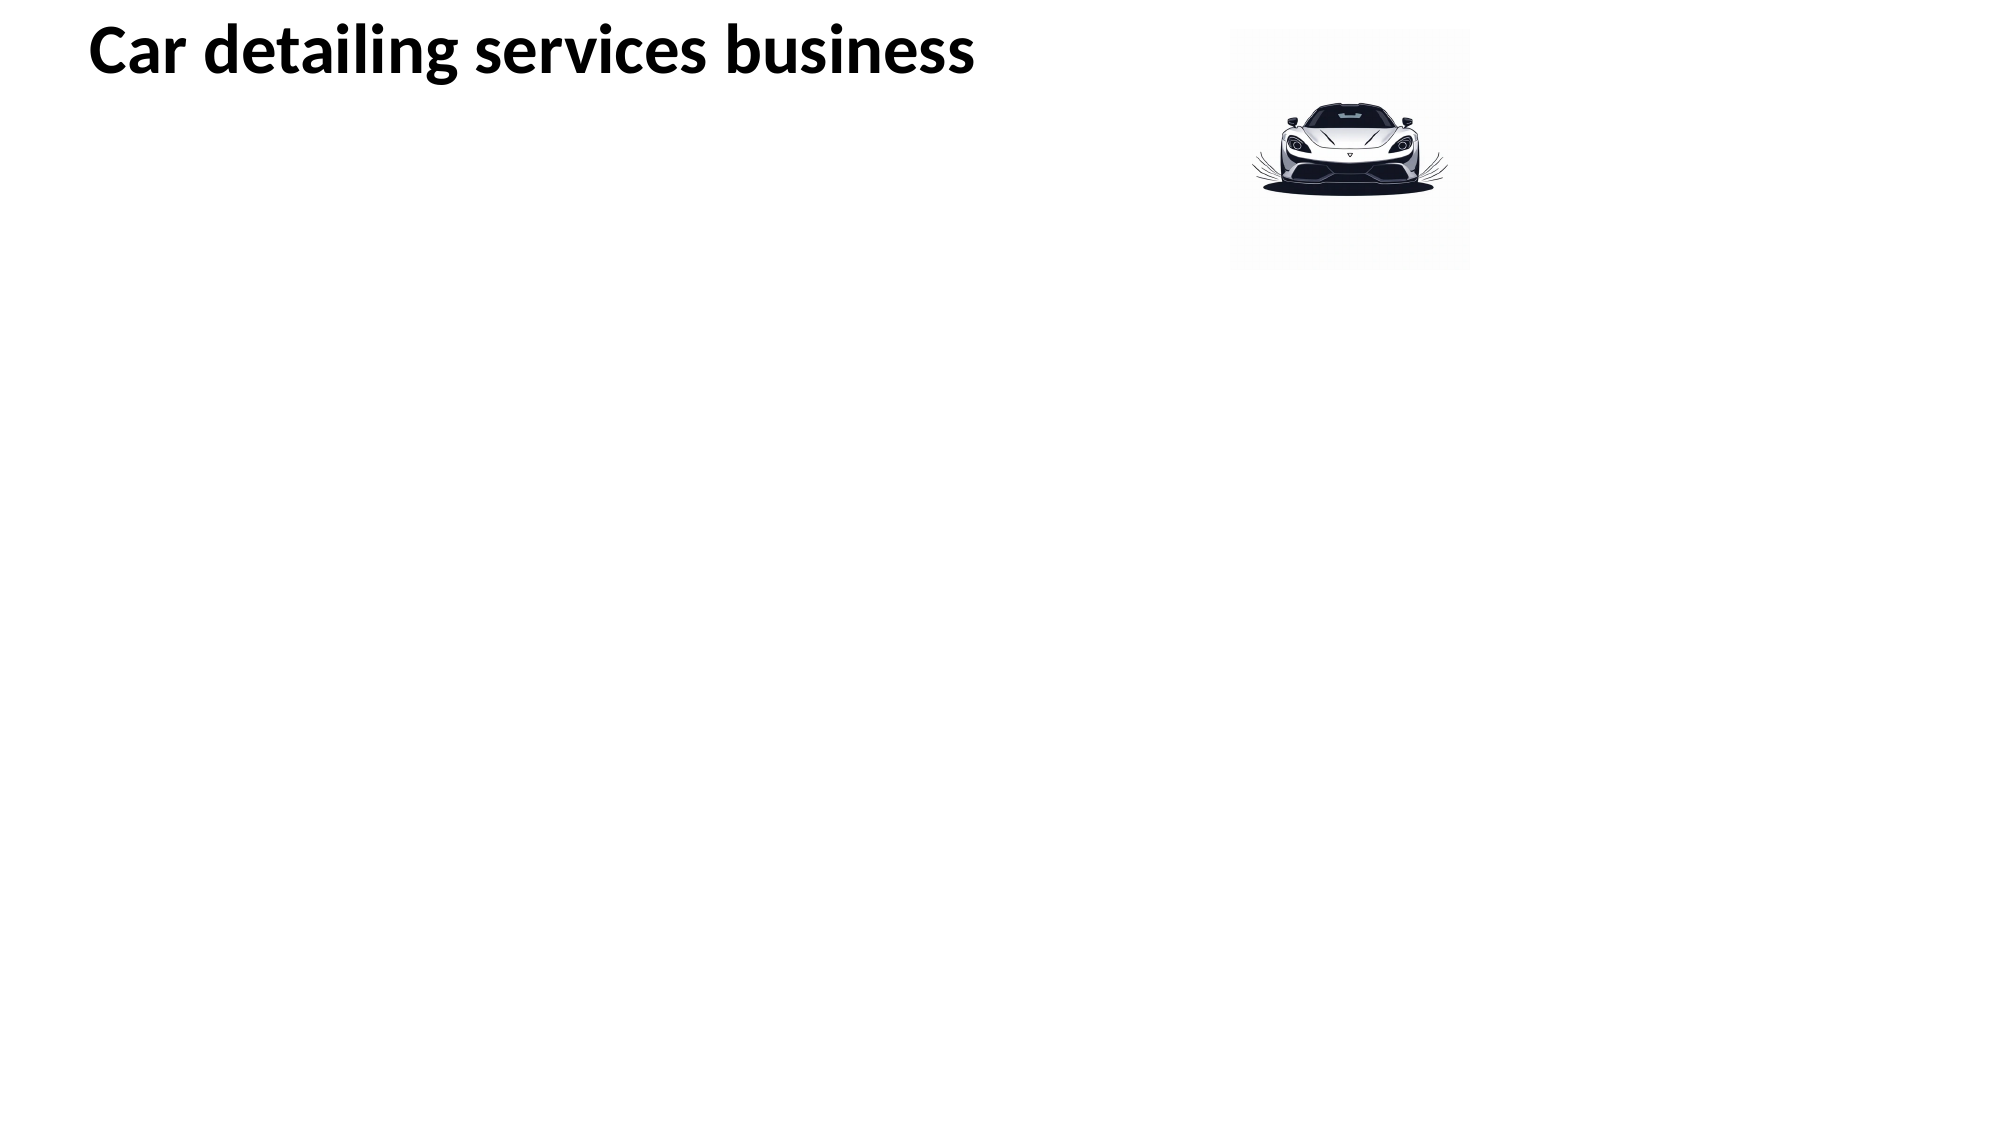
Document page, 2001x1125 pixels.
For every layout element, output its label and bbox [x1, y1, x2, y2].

picture [1229, 29, 1470, 270]
